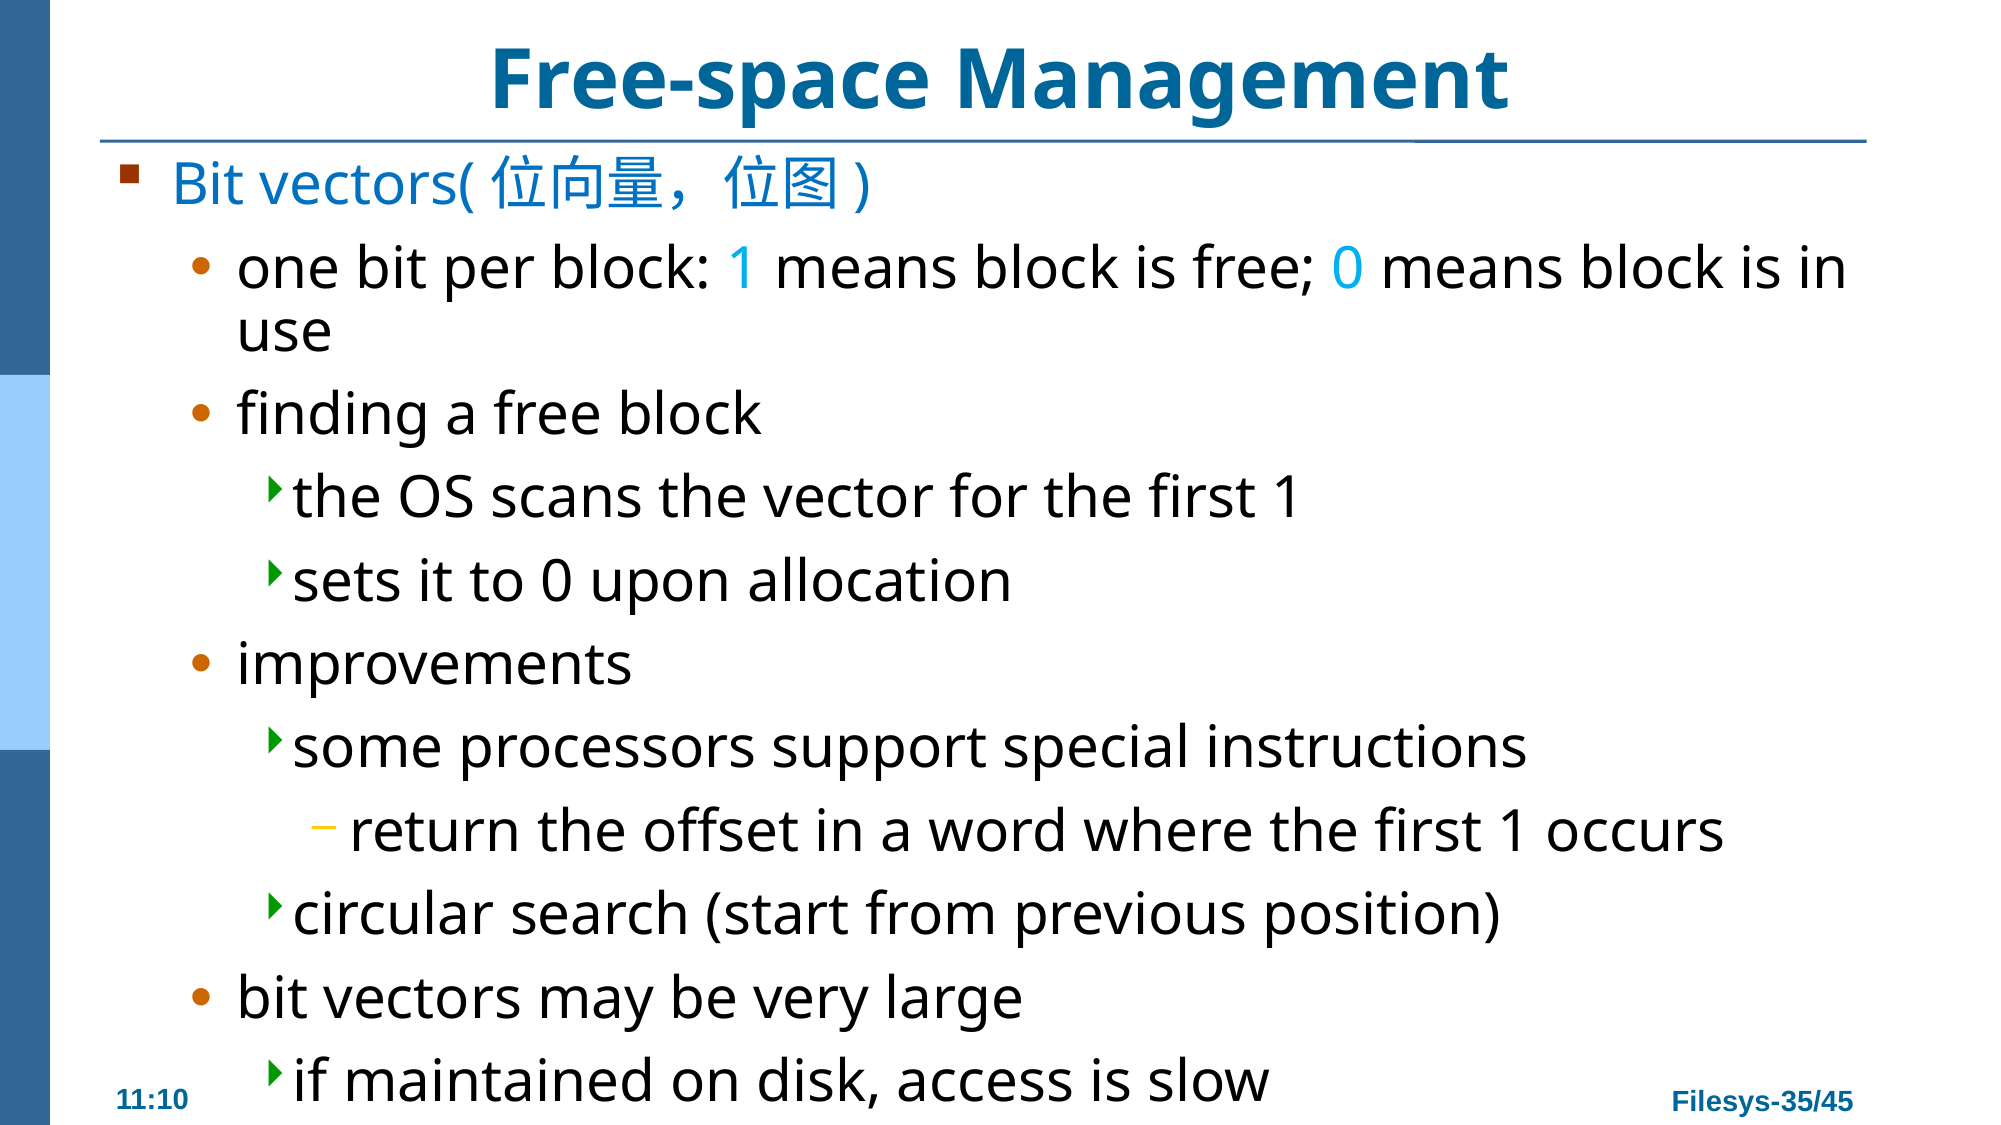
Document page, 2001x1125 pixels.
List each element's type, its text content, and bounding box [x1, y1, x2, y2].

title Free-space Management [99, 38, 1900, 133]
list Bit vectors(位向量，位图) one bit per block: 1 means block is free; 0 means block is in use finding a free block the OS scans the vector for the first 1 sets it to 0 upon allocation improvements some processors support special instructions return the offset in a word where the first 1 occurs circular search (start from previous position) bit vectors may be very large if maintained on disk, access is slow [99, 146, 1900, 906]
